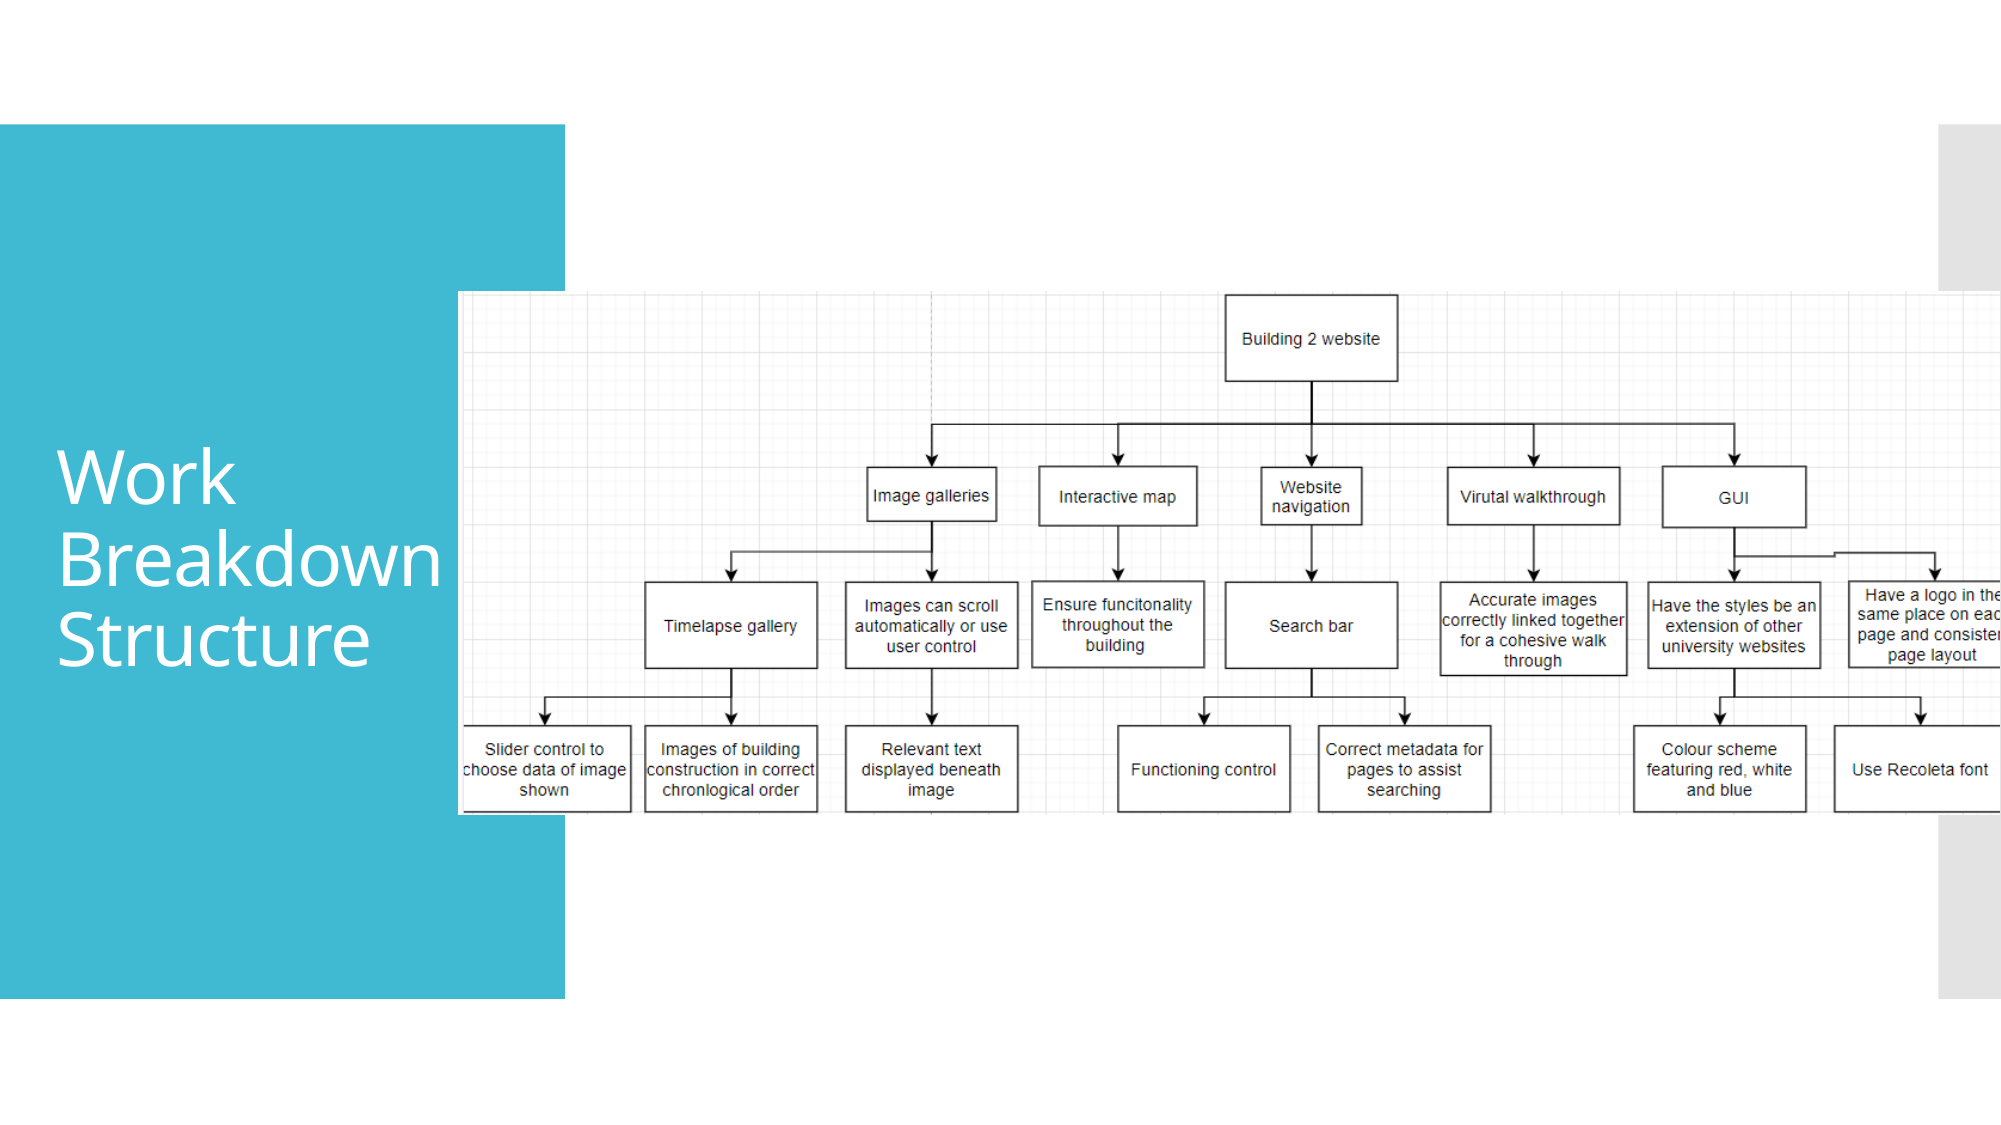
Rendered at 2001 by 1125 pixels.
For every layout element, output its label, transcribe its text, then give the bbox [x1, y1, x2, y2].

picture [458, 291, 2000, 815]
title Work Breakdown Structure [41, 184, 525, 940]
